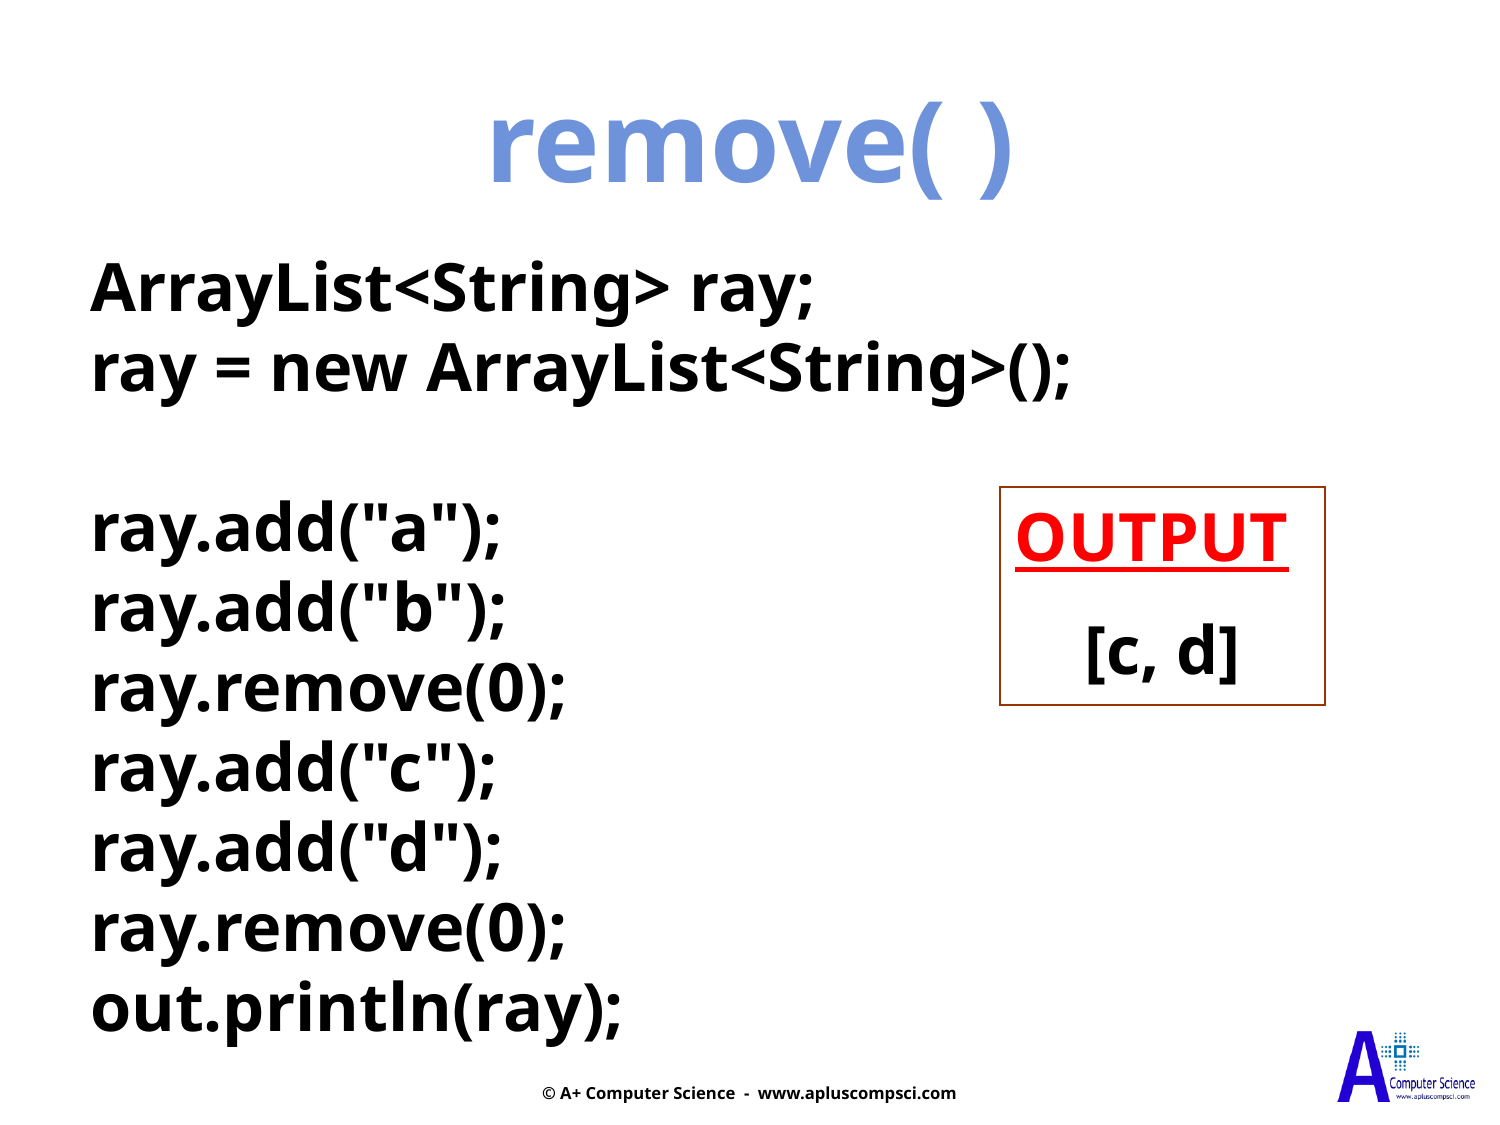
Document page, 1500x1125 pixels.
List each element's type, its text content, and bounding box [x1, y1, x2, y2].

text_box remove( ) [0, 62, 1500, 214]
picture [1337, 1031, 1475, 1102]
text_box OUTPUT [c, d] [999, 487, 1325, 705]
footer © A+ Computer Science - www.apluscompsci.com [512, 1053, 988, 1100]
text_box ArrayList<String> ray; ray = new ArrayList<String>(); ray.add("a"); ray.add("b"); ray.remove(0); ray.add("c"); ray.add("d"); ray.remove(0); out.println(ray); [74, 237, 1213, 1053]
